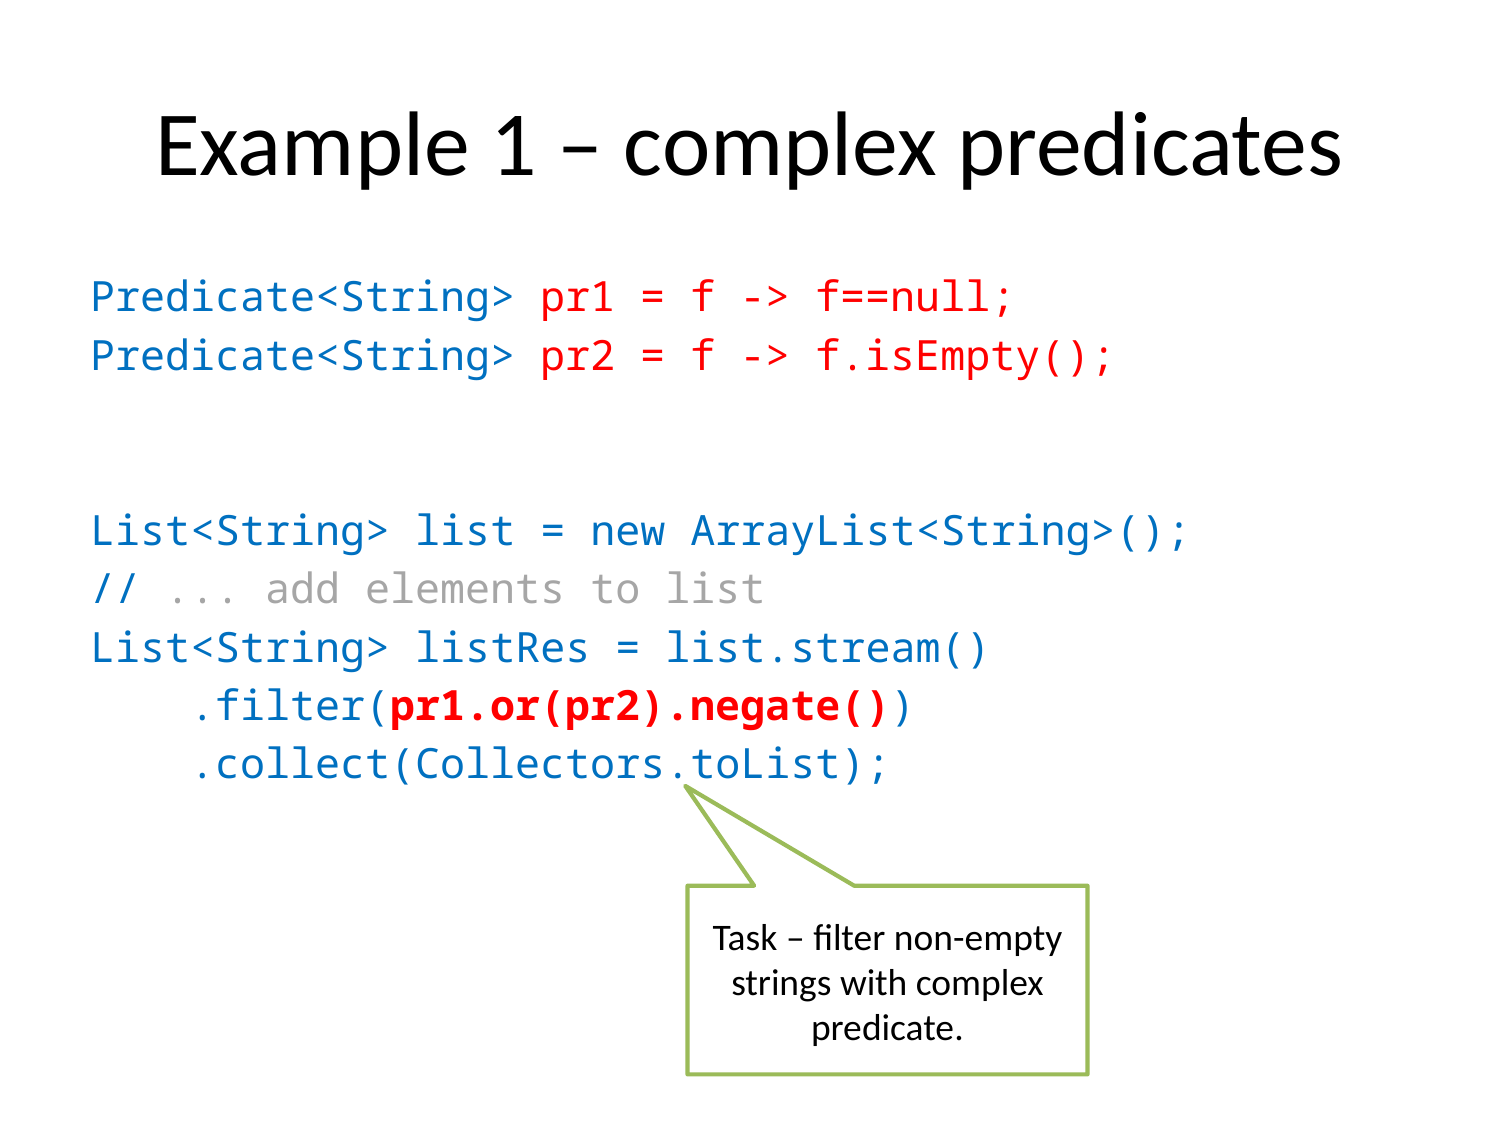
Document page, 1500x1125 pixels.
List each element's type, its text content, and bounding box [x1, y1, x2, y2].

title Example 1 – complex predicates [75, 45, 1425, 233]
list Predicate<String> pr1 = f -> f==null; Predicate<String> pr2 = f -> f.isEmpty(); List<String> list = new ArrayList<String>(); // ... add elements to list List<String> listRes = list.stream() .filter(pr1.or(pr2).negate()) .collect(Collectors.toList); [75, 262, 1425, 1005]
text_box Task – filter non-empty strings with complex predicate. [683, 784, 1090, 1077]
